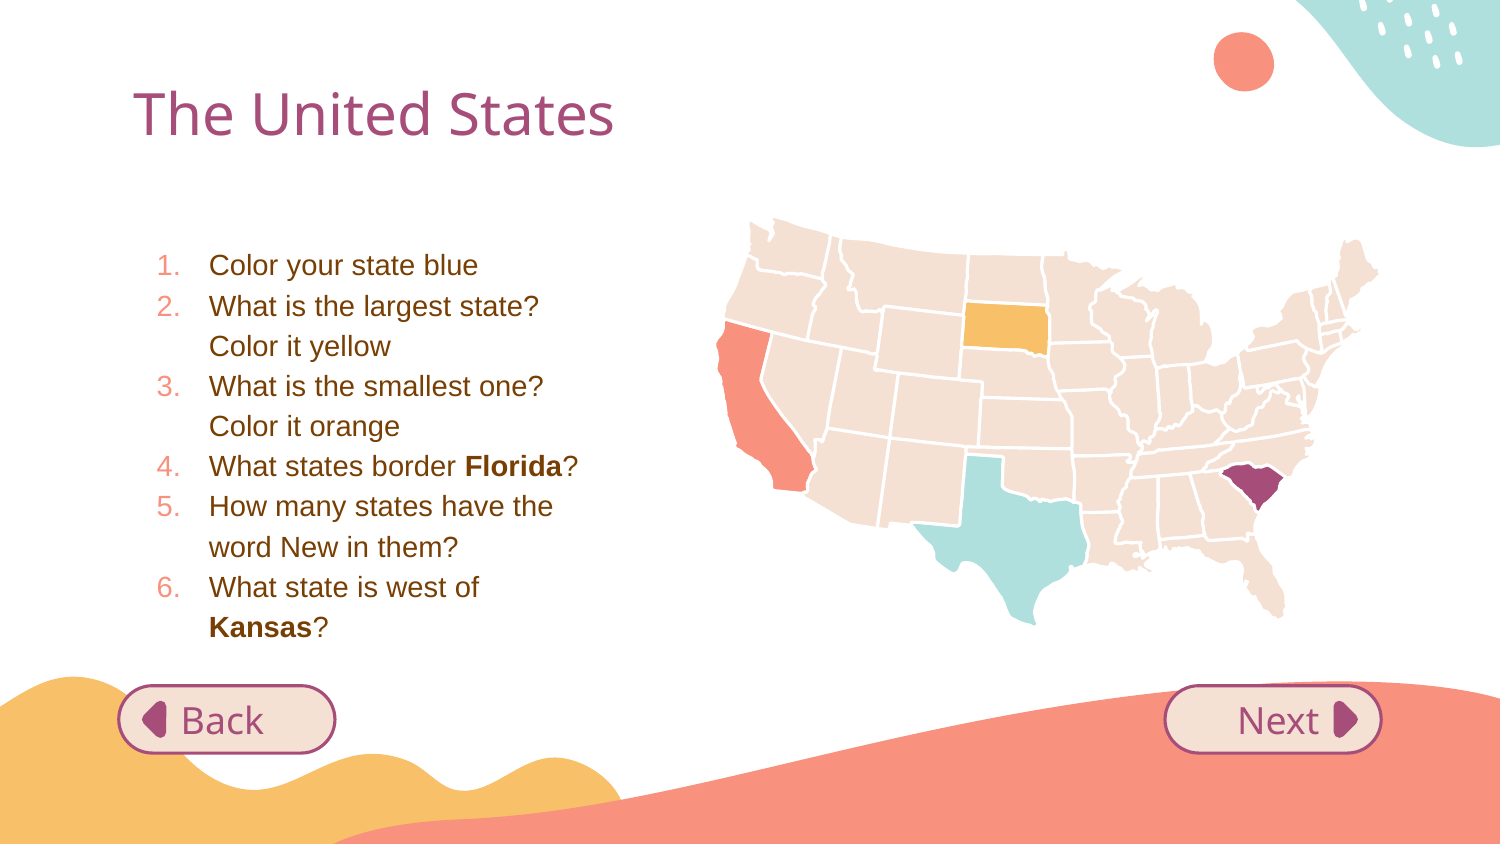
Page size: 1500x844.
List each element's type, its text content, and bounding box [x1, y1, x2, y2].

text_box [1173, 685, 1382, 754]
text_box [713, 215, 1382, 628]
text_box Back [165, 696, 323, 742]
text_box Next [1165, 696, 1335, 742]
title The United States [118, 62, 1382, 155]
list Color your state blue What is the largest state? Color it yellow What is the smallest one? Color it orange What states border Florida? How many states have the word New in them? What state is west of Kansas? [118, 226, 622, 618]
text_box [142, 701, 165, 738]
text_box [1335, 701, 1358, 738]
text_box [118, 685, 335, 754]
